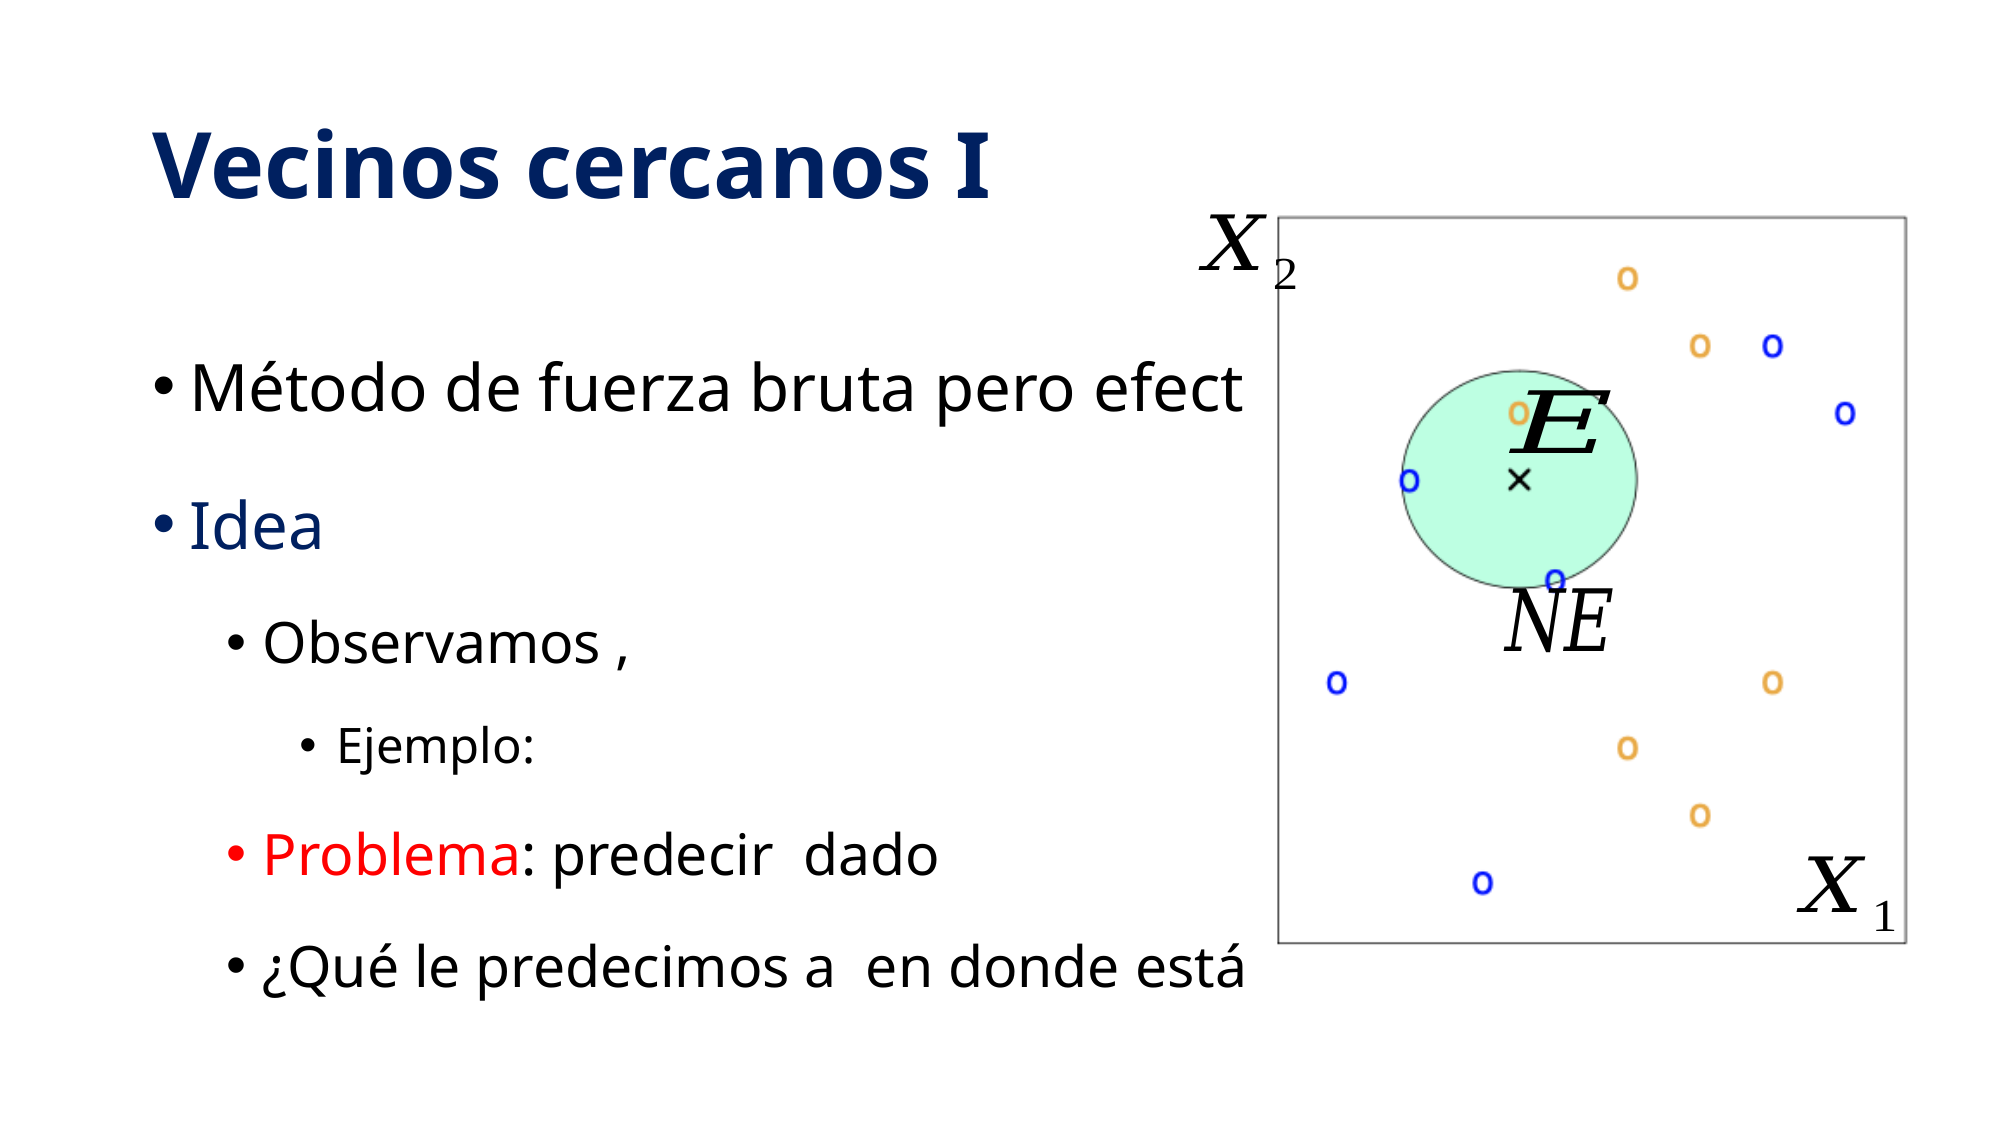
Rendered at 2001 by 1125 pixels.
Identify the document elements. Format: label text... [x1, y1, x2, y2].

title Vecinos cercanos I [137, 59, 1863, 278]
picture [1245, 183, 1930, 991]
